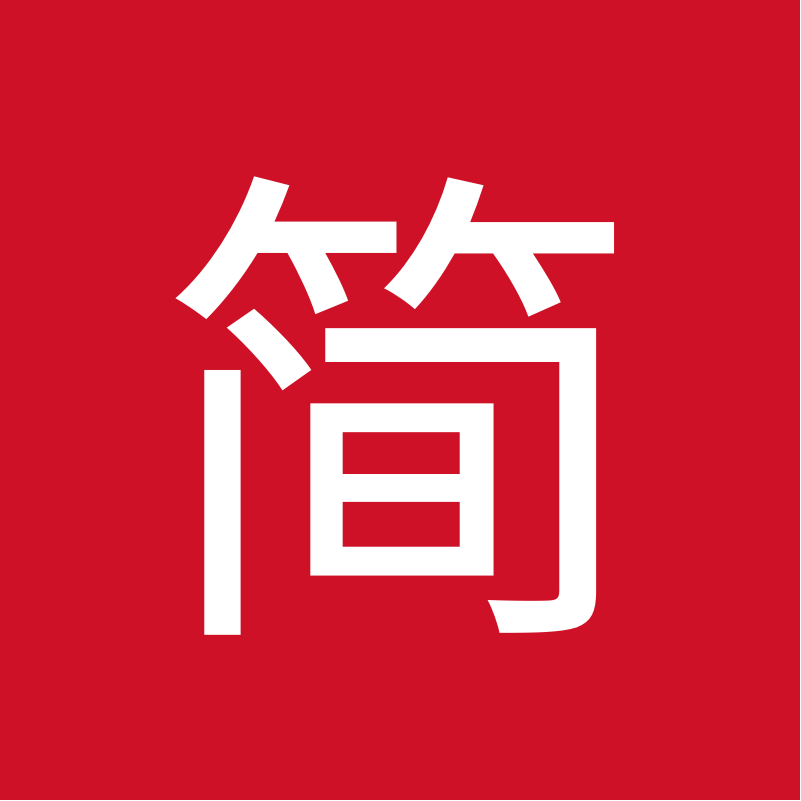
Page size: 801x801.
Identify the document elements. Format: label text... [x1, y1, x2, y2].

text_box 简 [0, 90, 800, 703]
